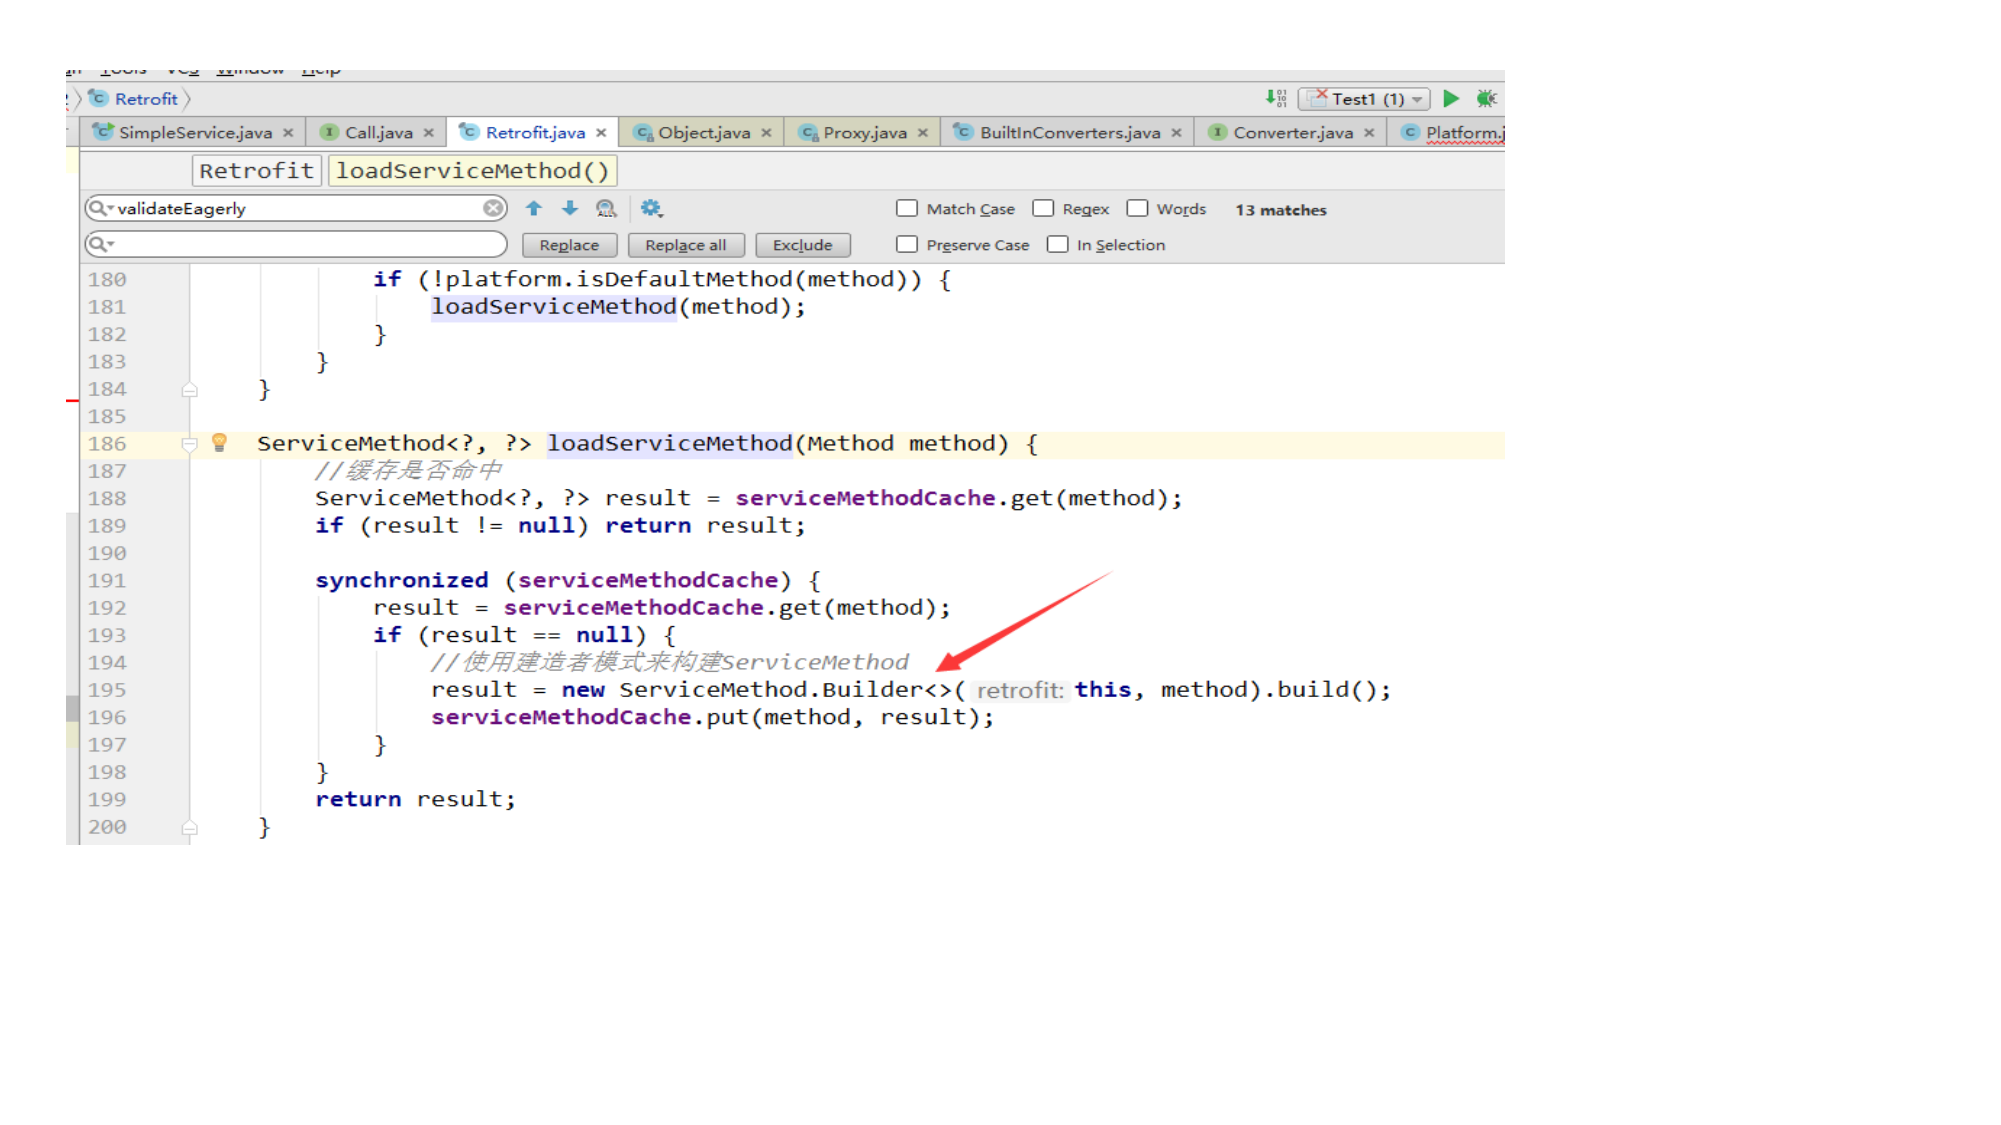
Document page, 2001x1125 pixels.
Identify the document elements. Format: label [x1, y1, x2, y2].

list [65, 70, 1505, 845]
